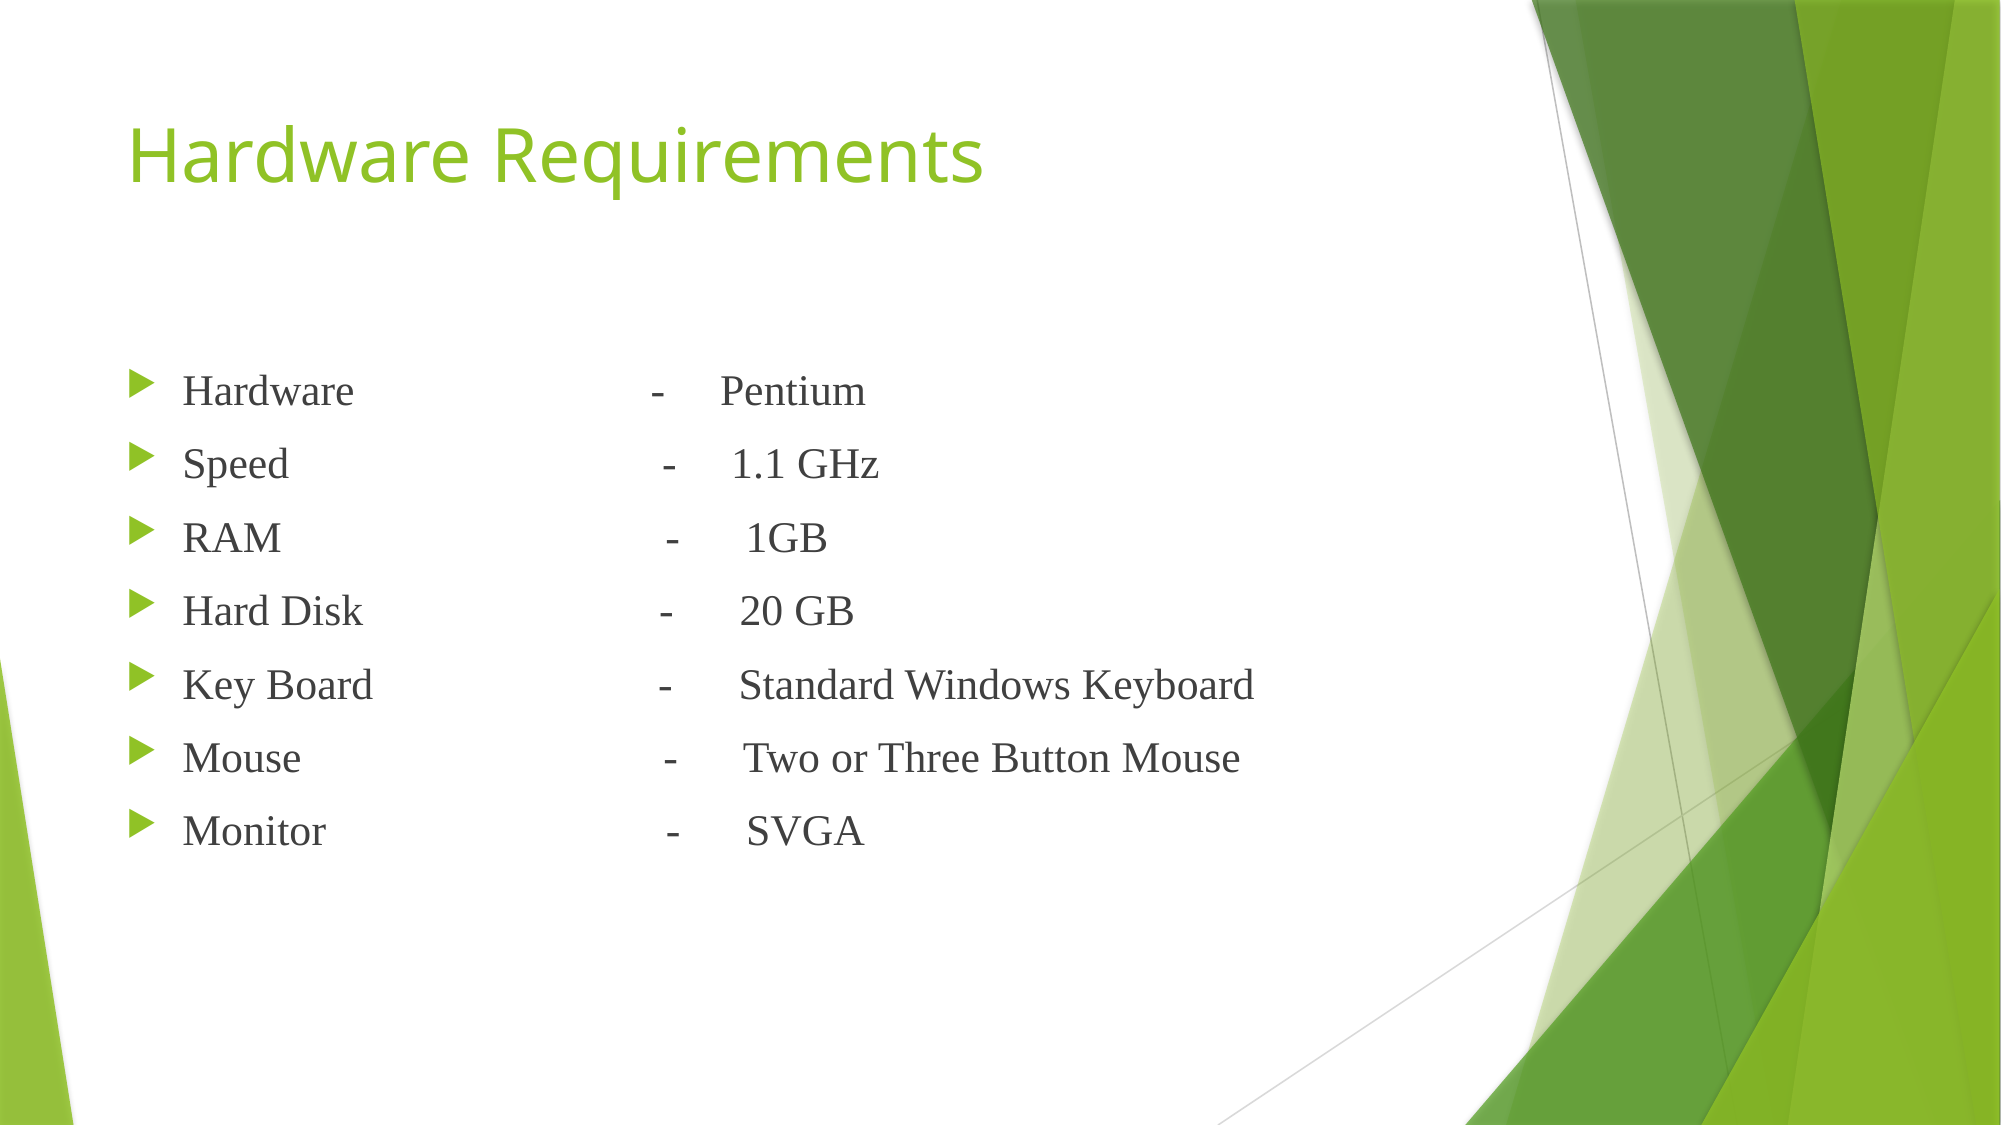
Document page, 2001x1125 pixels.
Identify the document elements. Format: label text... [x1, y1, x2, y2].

list Hardware - Pentium Speed - 1.1 GHz RAM - 1GB Hard Disk - 20 GB Key Board - Standard Windows Keyboard Mouse - Two or Three Button Mouse Monitor - SVGA [111, 354, 1522, 992]
title Hardware Requirements [111, 99, 1522, 317]
